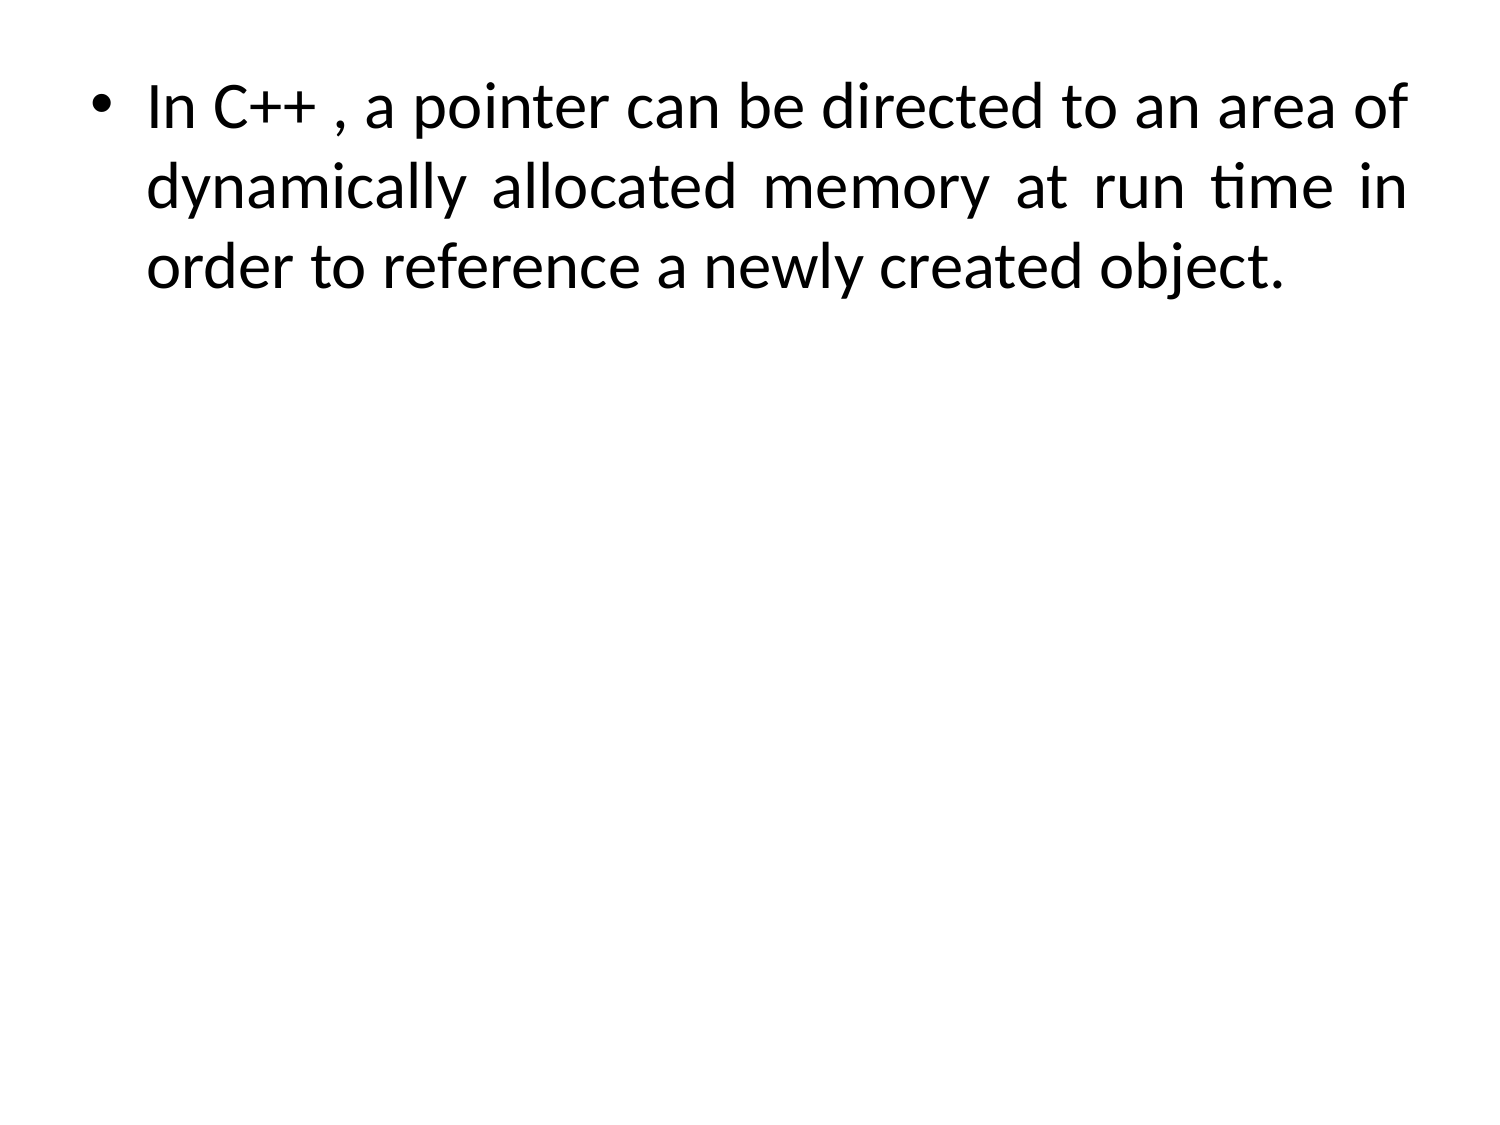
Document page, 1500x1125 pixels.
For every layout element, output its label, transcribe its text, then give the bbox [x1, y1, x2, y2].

list In C++ , a pointer can be directed to an area of dynamically allocated memory at run time in order to reference a newly created object. [75, 54, 1425, 1005]
